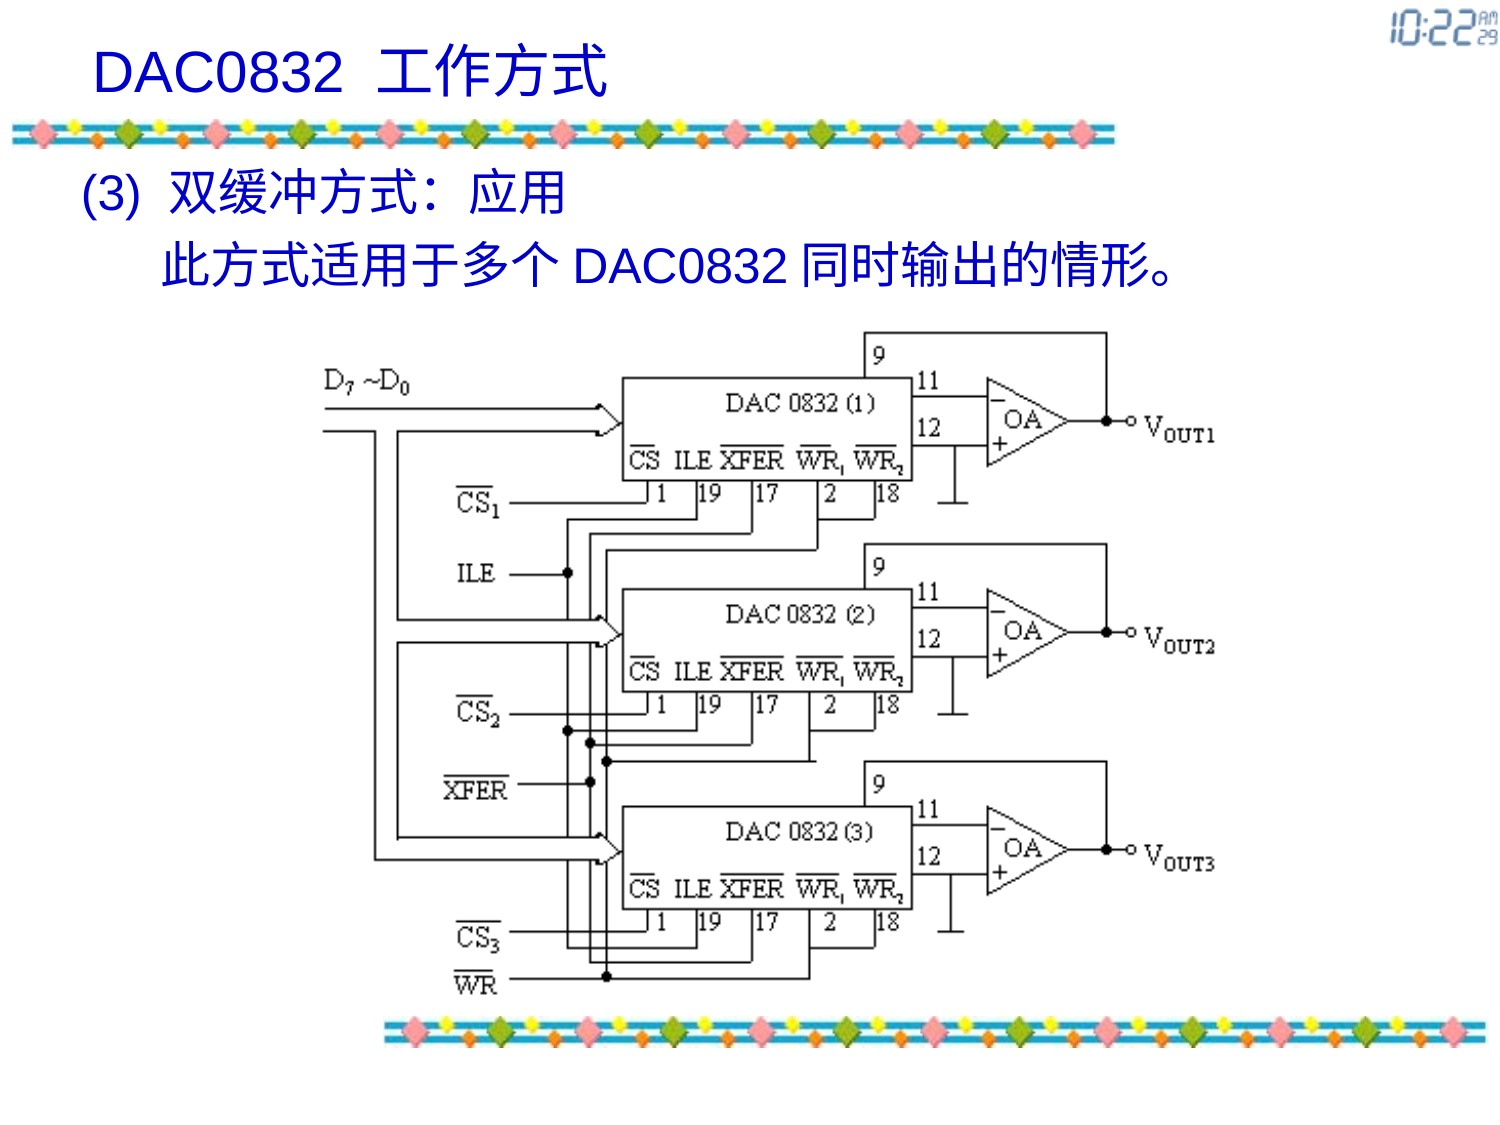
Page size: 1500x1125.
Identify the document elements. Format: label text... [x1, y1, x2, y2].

picture [309, 318, 1233, 1005]
title DAC0832 工作方式 [78, 40, 1145, 244]
picture [1371, 0, 1500, 56]
picture [383, 1016, 1488, 1048]
picture [11, 119, 78, 149]
text_box (3) 双缓冲方式：应用 此方式适用于多个DAC0832同时输出的情形。 [66, 165, 1467, 301]
